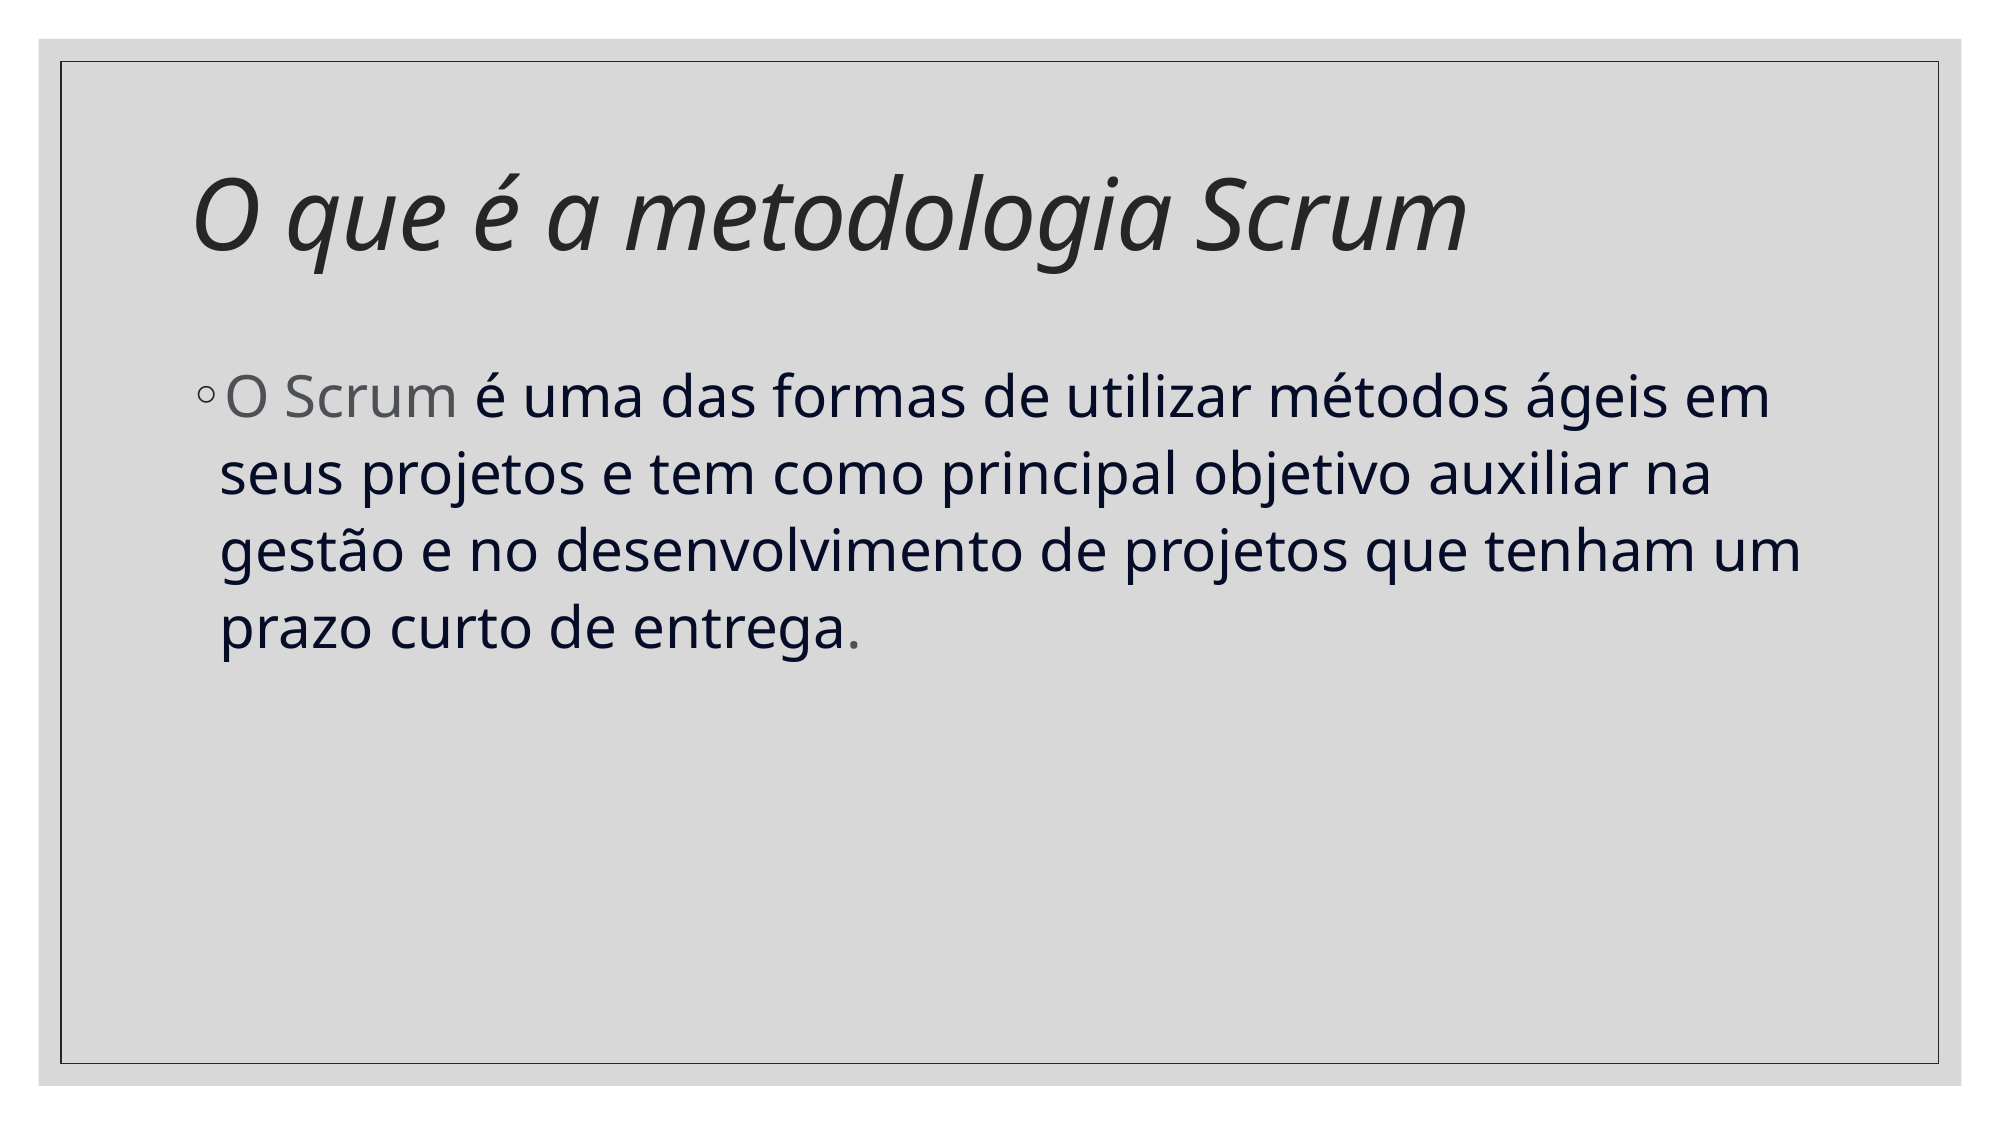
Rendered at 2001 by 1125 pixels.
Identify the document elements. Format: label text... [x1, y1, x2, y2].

list O Scrum é uma das formas de utilizar métodos ágeis em seus projetos e tem como principal objetivo auxiliar na gestão e no desenvolvimento de projetos que tenham um prazo curto de entrega. [174, 345, 1825, 977]
title O que é a metodologia Scrum [174, 105, 1825, 331]
